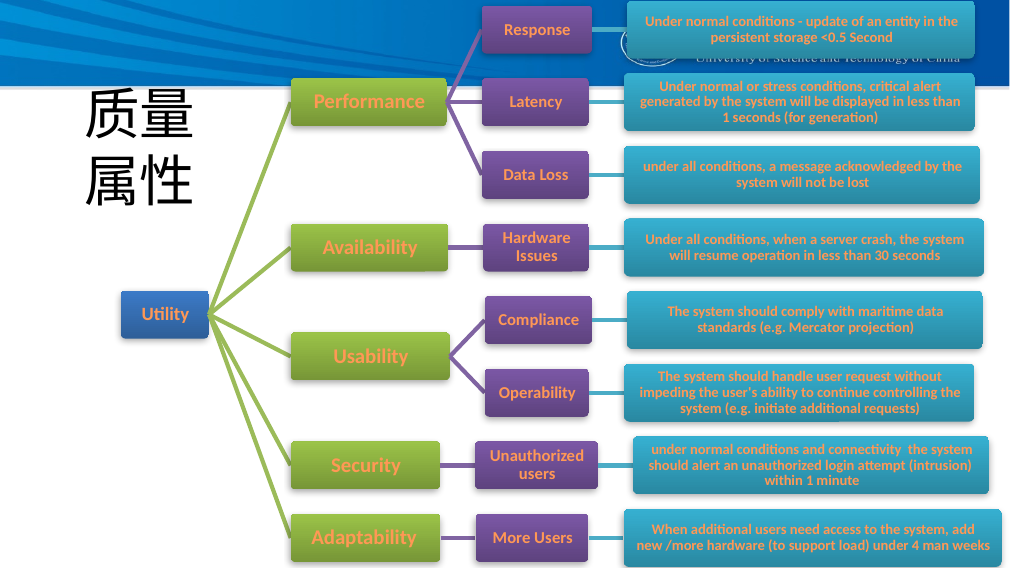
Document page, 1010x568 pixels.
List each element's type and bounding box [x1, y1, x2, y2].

text_box [0, 0, 1005, 568]
picture [1005, 0, 1010, 568]
